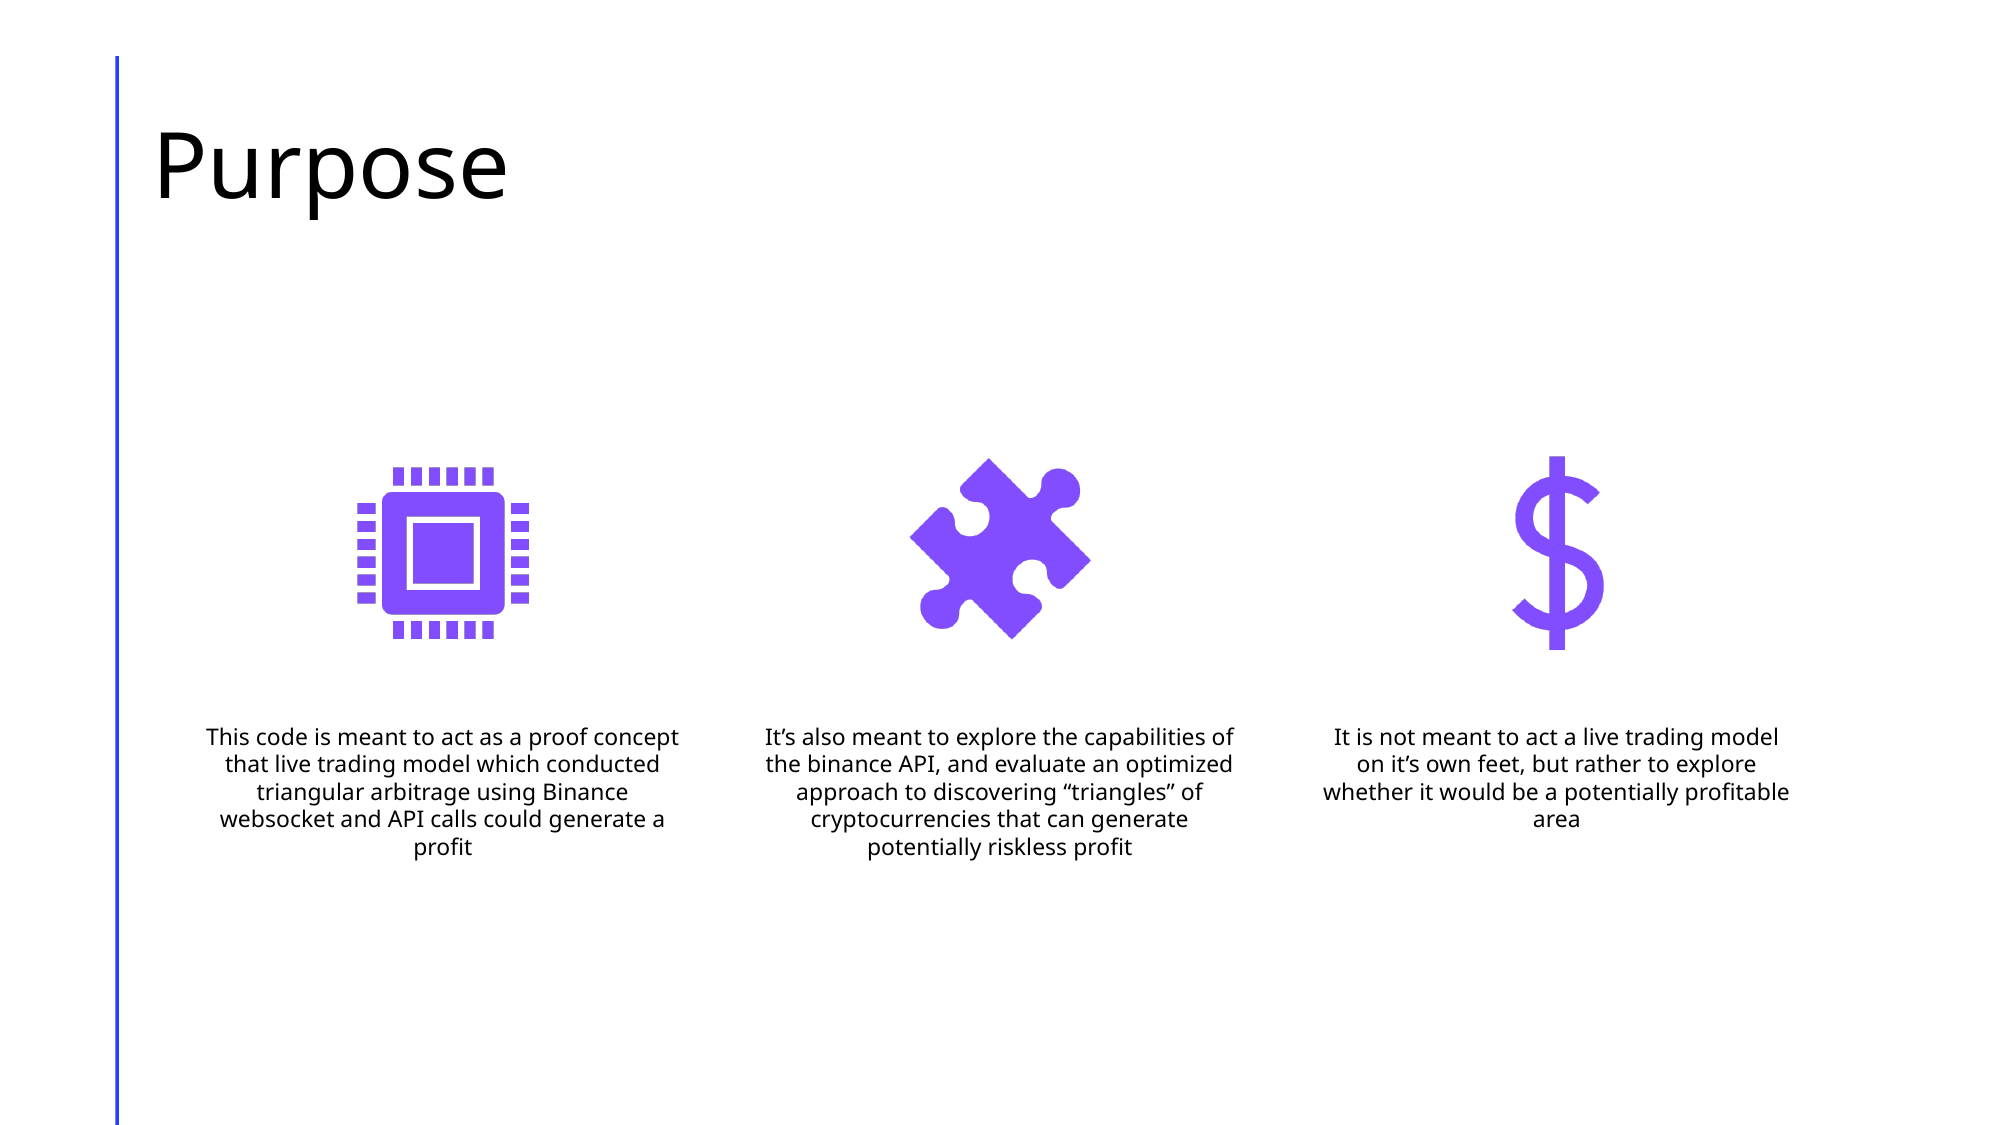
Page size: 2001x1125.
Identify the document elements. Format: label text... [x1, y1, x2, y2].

title Purpose [137, 59, 1863, 278]
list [137, 299, 1863, 1014]
